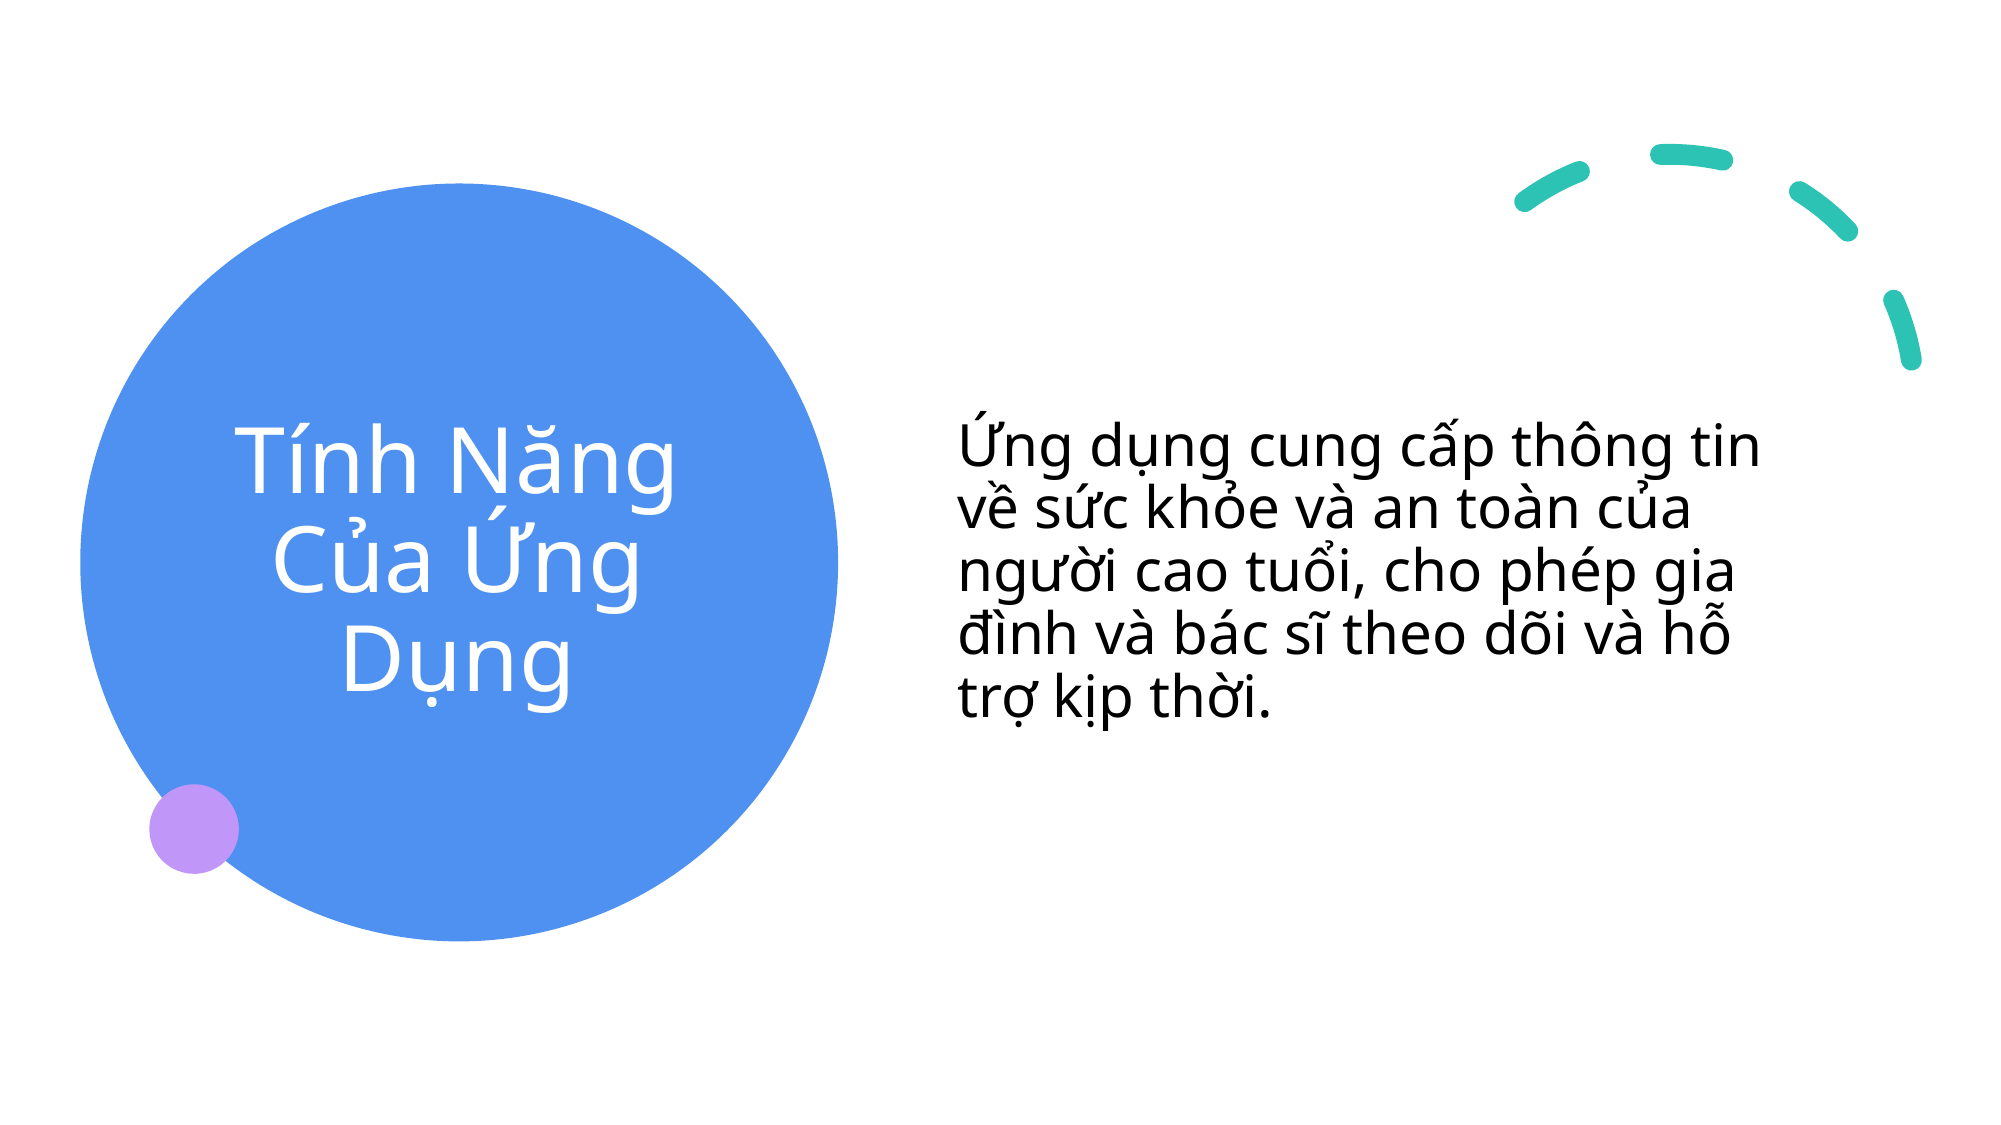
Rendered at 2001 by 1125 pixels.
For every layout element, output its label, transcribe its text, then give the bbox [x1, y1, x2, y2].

list Ứng dụng cung cấp thông tin về sức khỏe và an toàn của người cao tuổi, cho phép gia đình và bác sĩ theo dõi và hỗ trợ kịp thời. [948, 249, 1789, 896]
title Tính Năng Của Ứng Dụng [191, 228, 724, 898]
